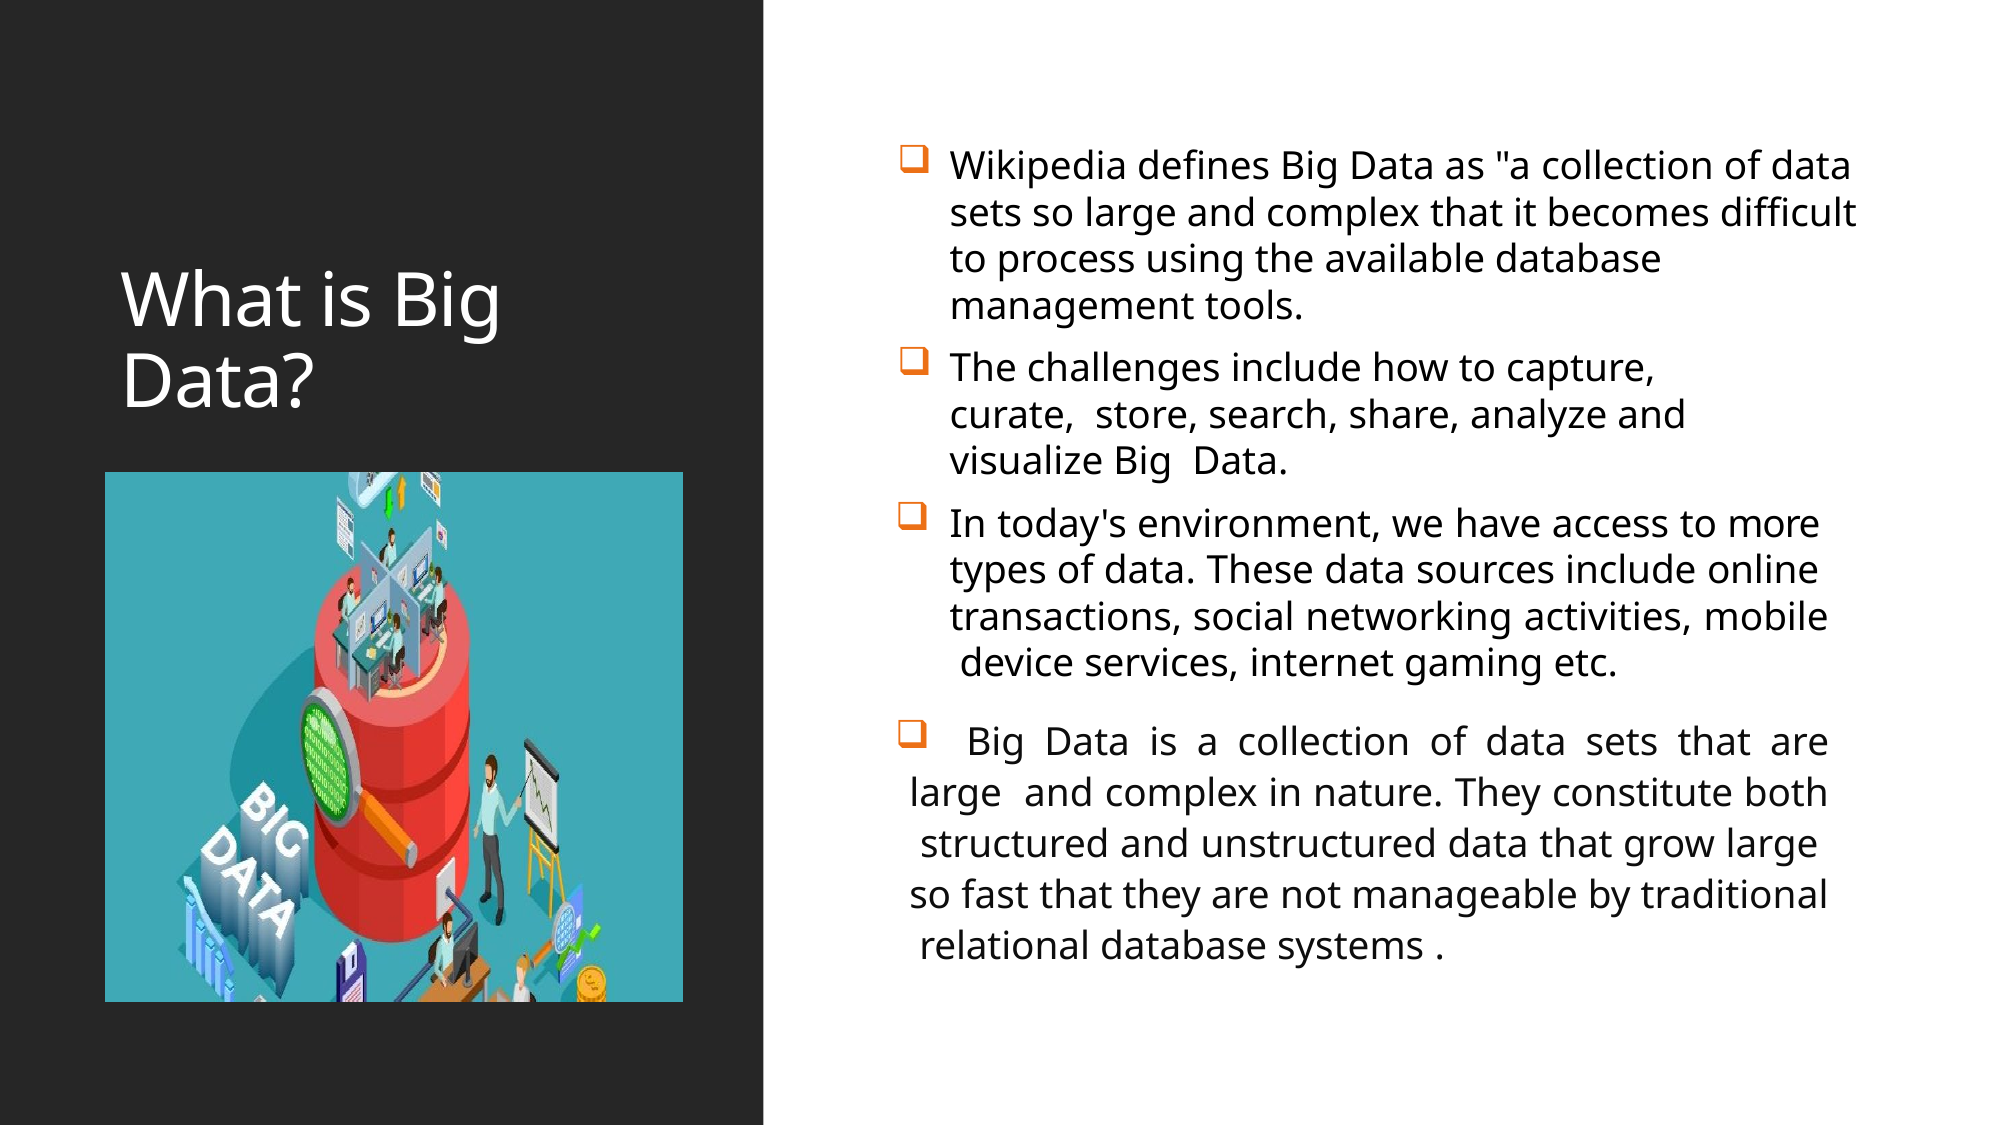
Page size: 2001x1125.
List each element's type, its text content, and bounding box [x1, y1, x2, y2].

list Wikipedia defines Big Data as "a collection of data sets so large and complex that it becomes difficult to process using the available database management tools. The challenges include how to capture, curate, store, search, share, analyze and visualize Big Data. In today's environment, we have access to more types of data. These data sources include online transactions, social networking activities, mobile device services, internet gaming etc. Big Data is a collection of data sets that are large and complex in nature. They constitute both structured and unstructured data that grow large so fast that they are not manageable by traditional relational database systems . [895, 133, 1868, 1002]
picture [104, 471, 684, 1003]
title What is Big Data? [105, 85, 683, 432]
